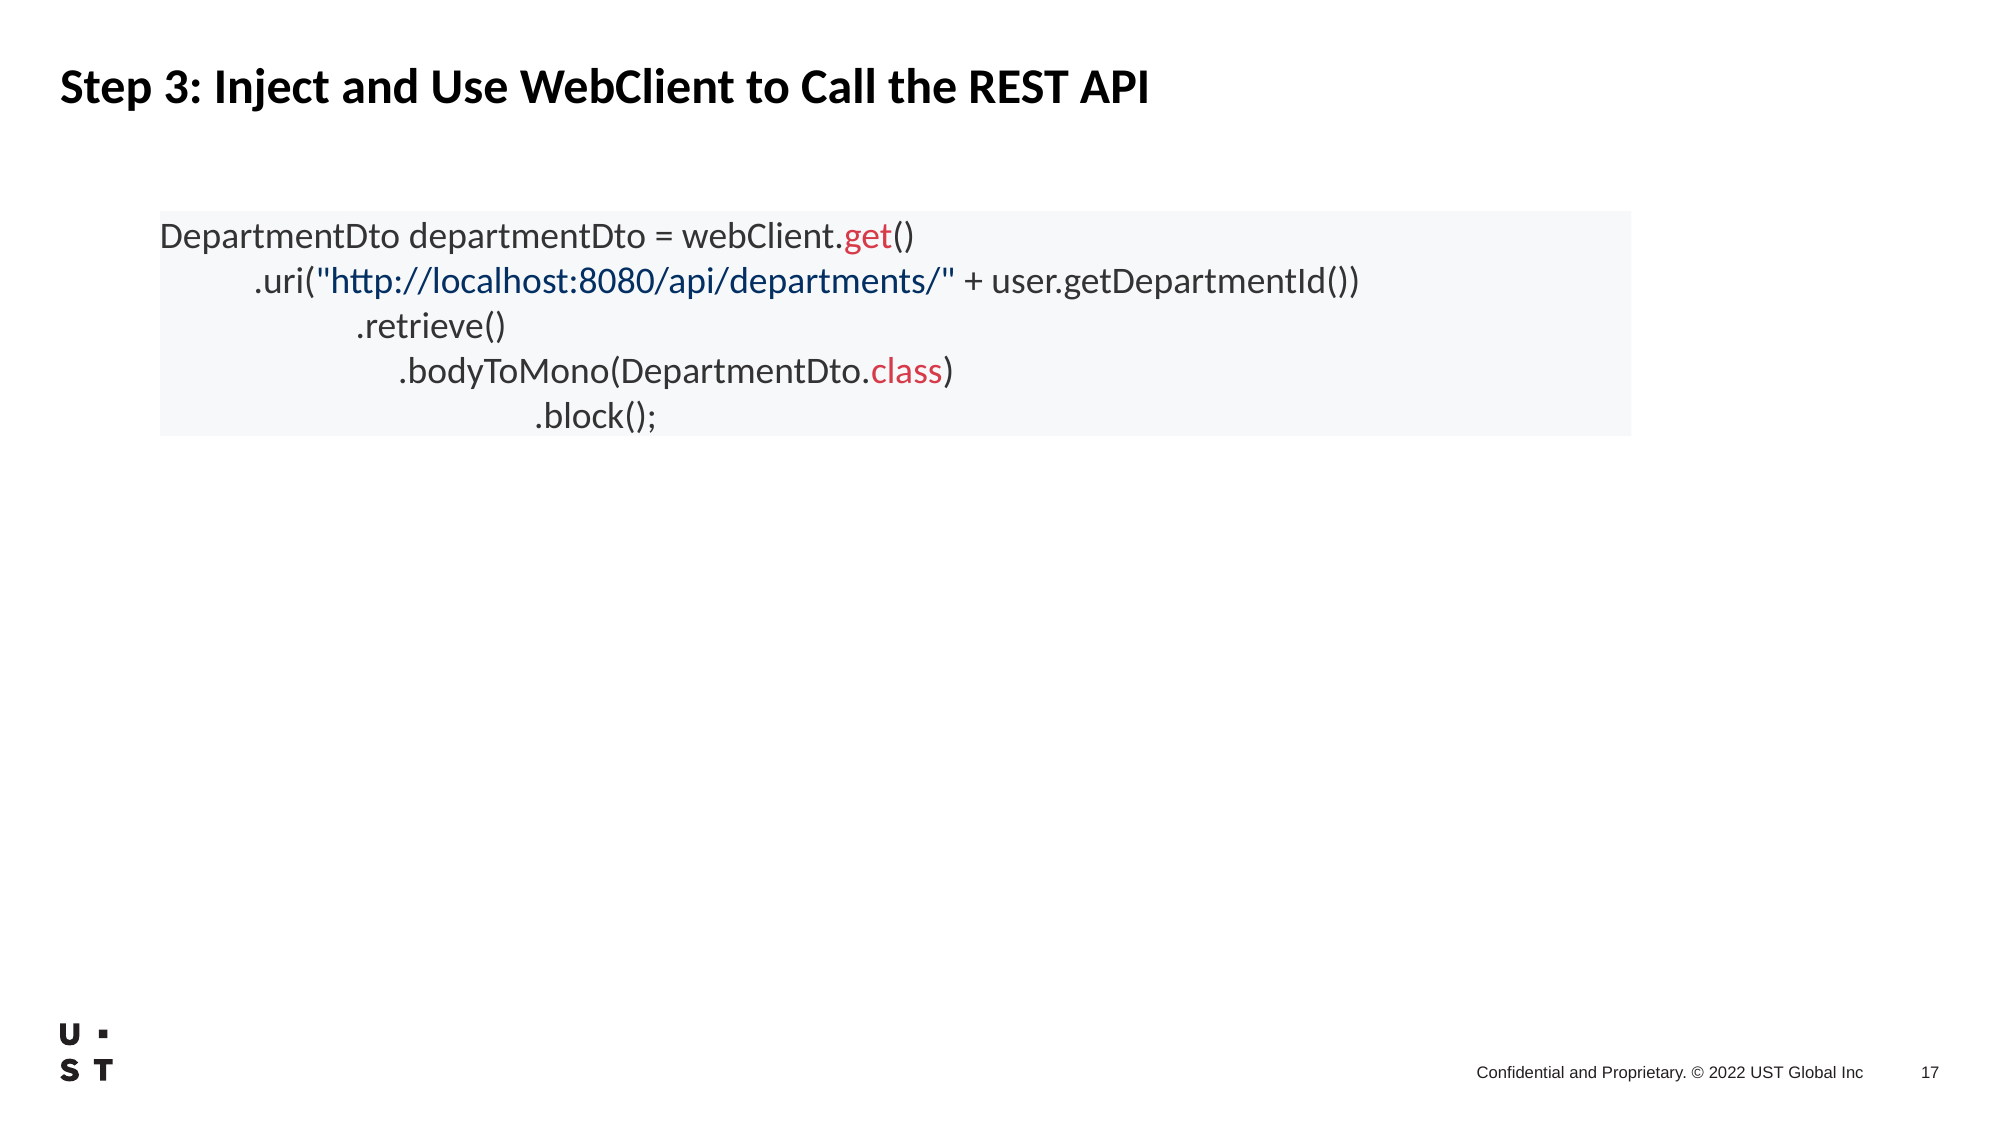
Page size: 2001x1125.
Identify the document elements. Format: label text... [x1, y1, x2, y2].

text_box DepartmentDto departmentDto = webClient.get() .uri("http://localhost:8080/api/departments/" + user.getDepartmentId()) .retrieve() .bodyToMono(DepartmentDto.class) .block(); [160, 211, 1632, 437]
title Step 3: Inject and Use WebClient to Call the REST API [60, 60, 1940, 210]
